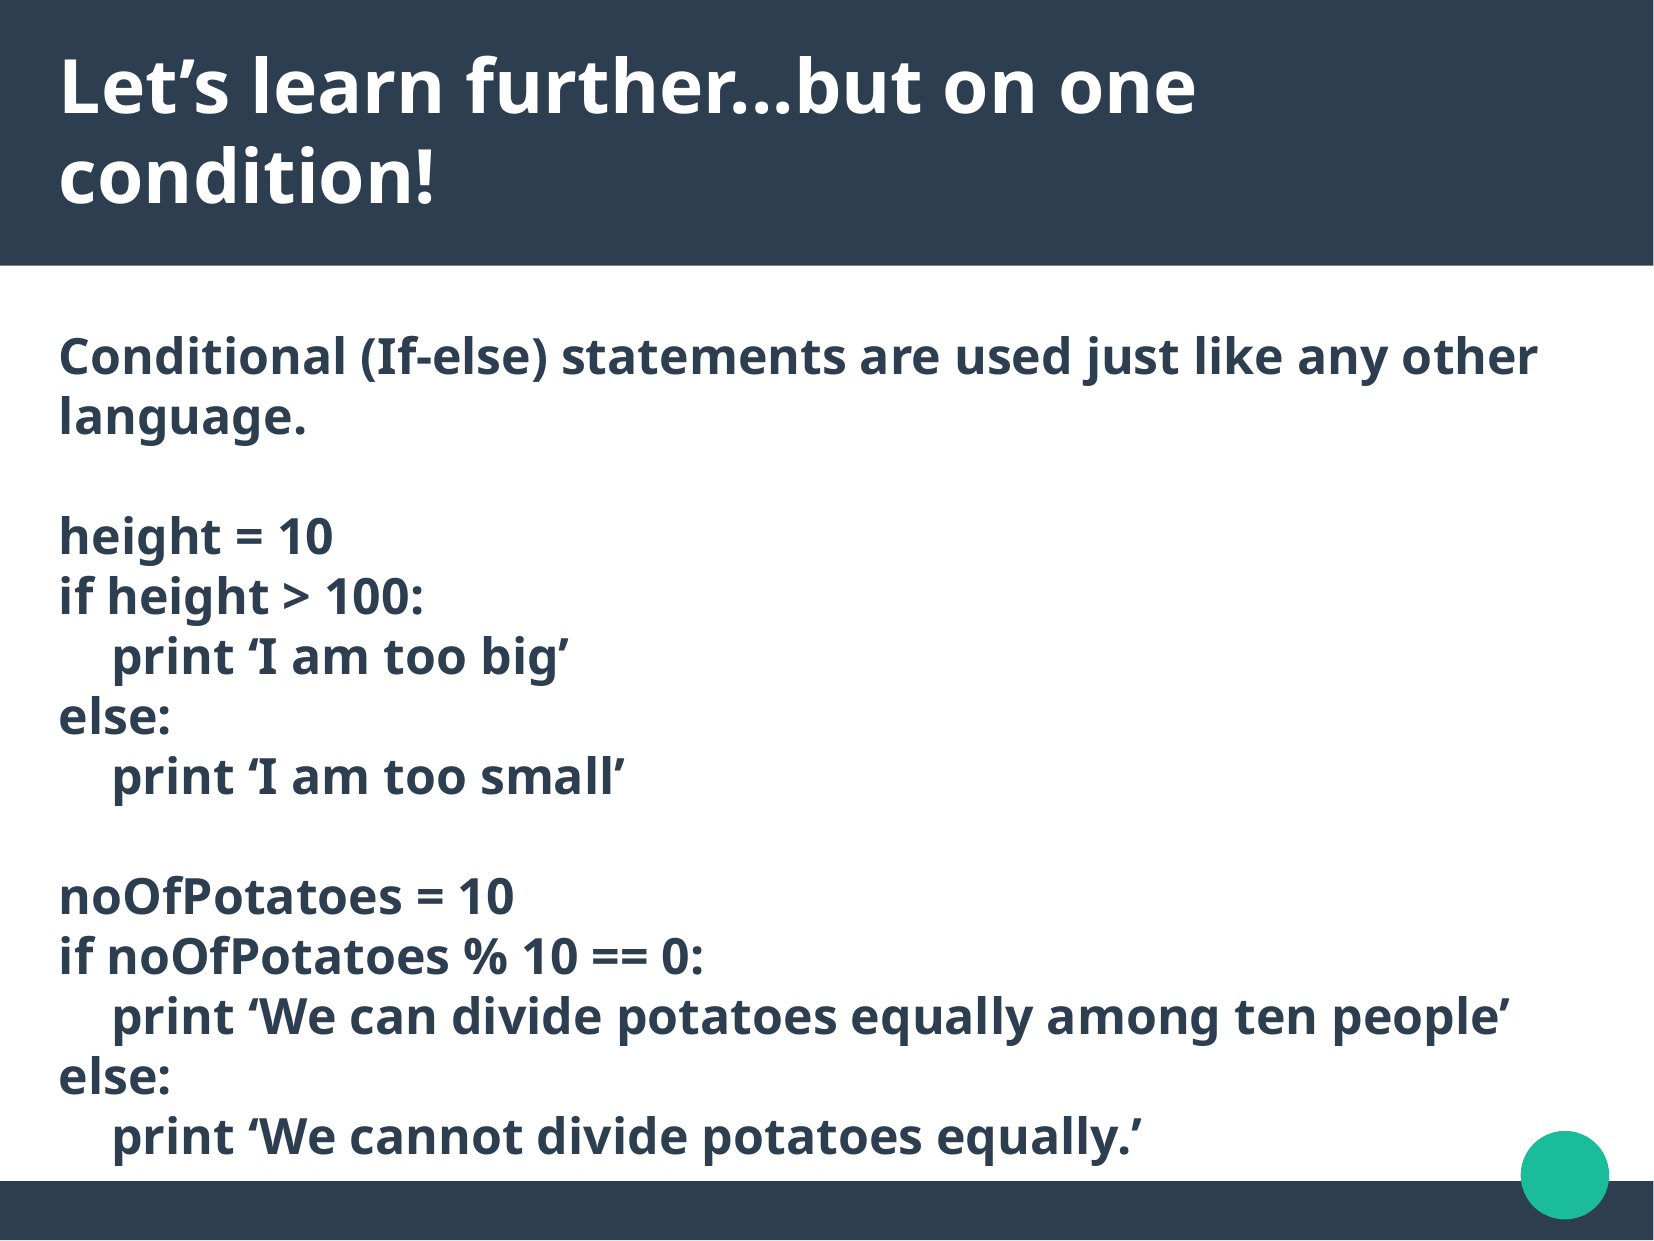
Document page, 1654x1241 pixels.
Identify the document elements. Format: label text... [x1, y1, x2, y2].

text_box Conditional (If-else) statements are used just like any other language. height = 10 if height > 100: print ‘I am too big’ else: print ‘I am too small’ noOfPotatoes = 10 if noOfPotatoes % 10 == 0: print ‘We can divide potatoes equally among ten people’ else: print ‘We cannot divide potatoes equally.’ [58, 324, 1595, 1152]
text_box Let’s learn further...but on one condition! [58, 49, 1595, 207]
